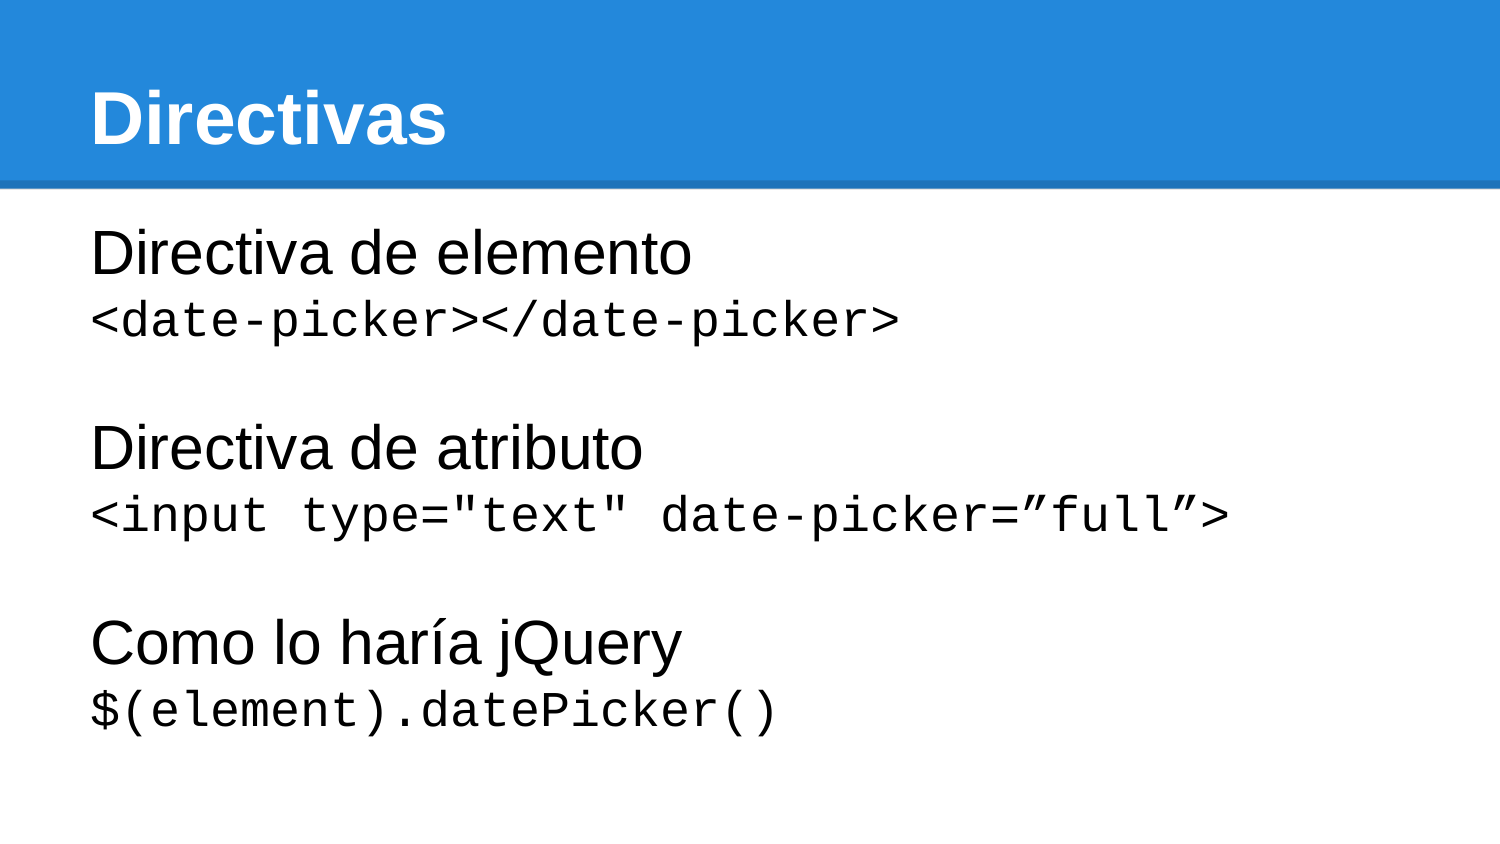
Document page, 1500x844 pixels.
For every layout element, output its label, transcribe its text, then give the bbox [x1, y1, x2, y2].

list Directiva de elemento <date-picker></date-picker> Directiva de atributo <input type="text" date-picker=”full”> Como lo haría jQuery $(element).datePicker() [75, 196, 1425, 808]
title Directivas [75, 33, 1425, 175]
